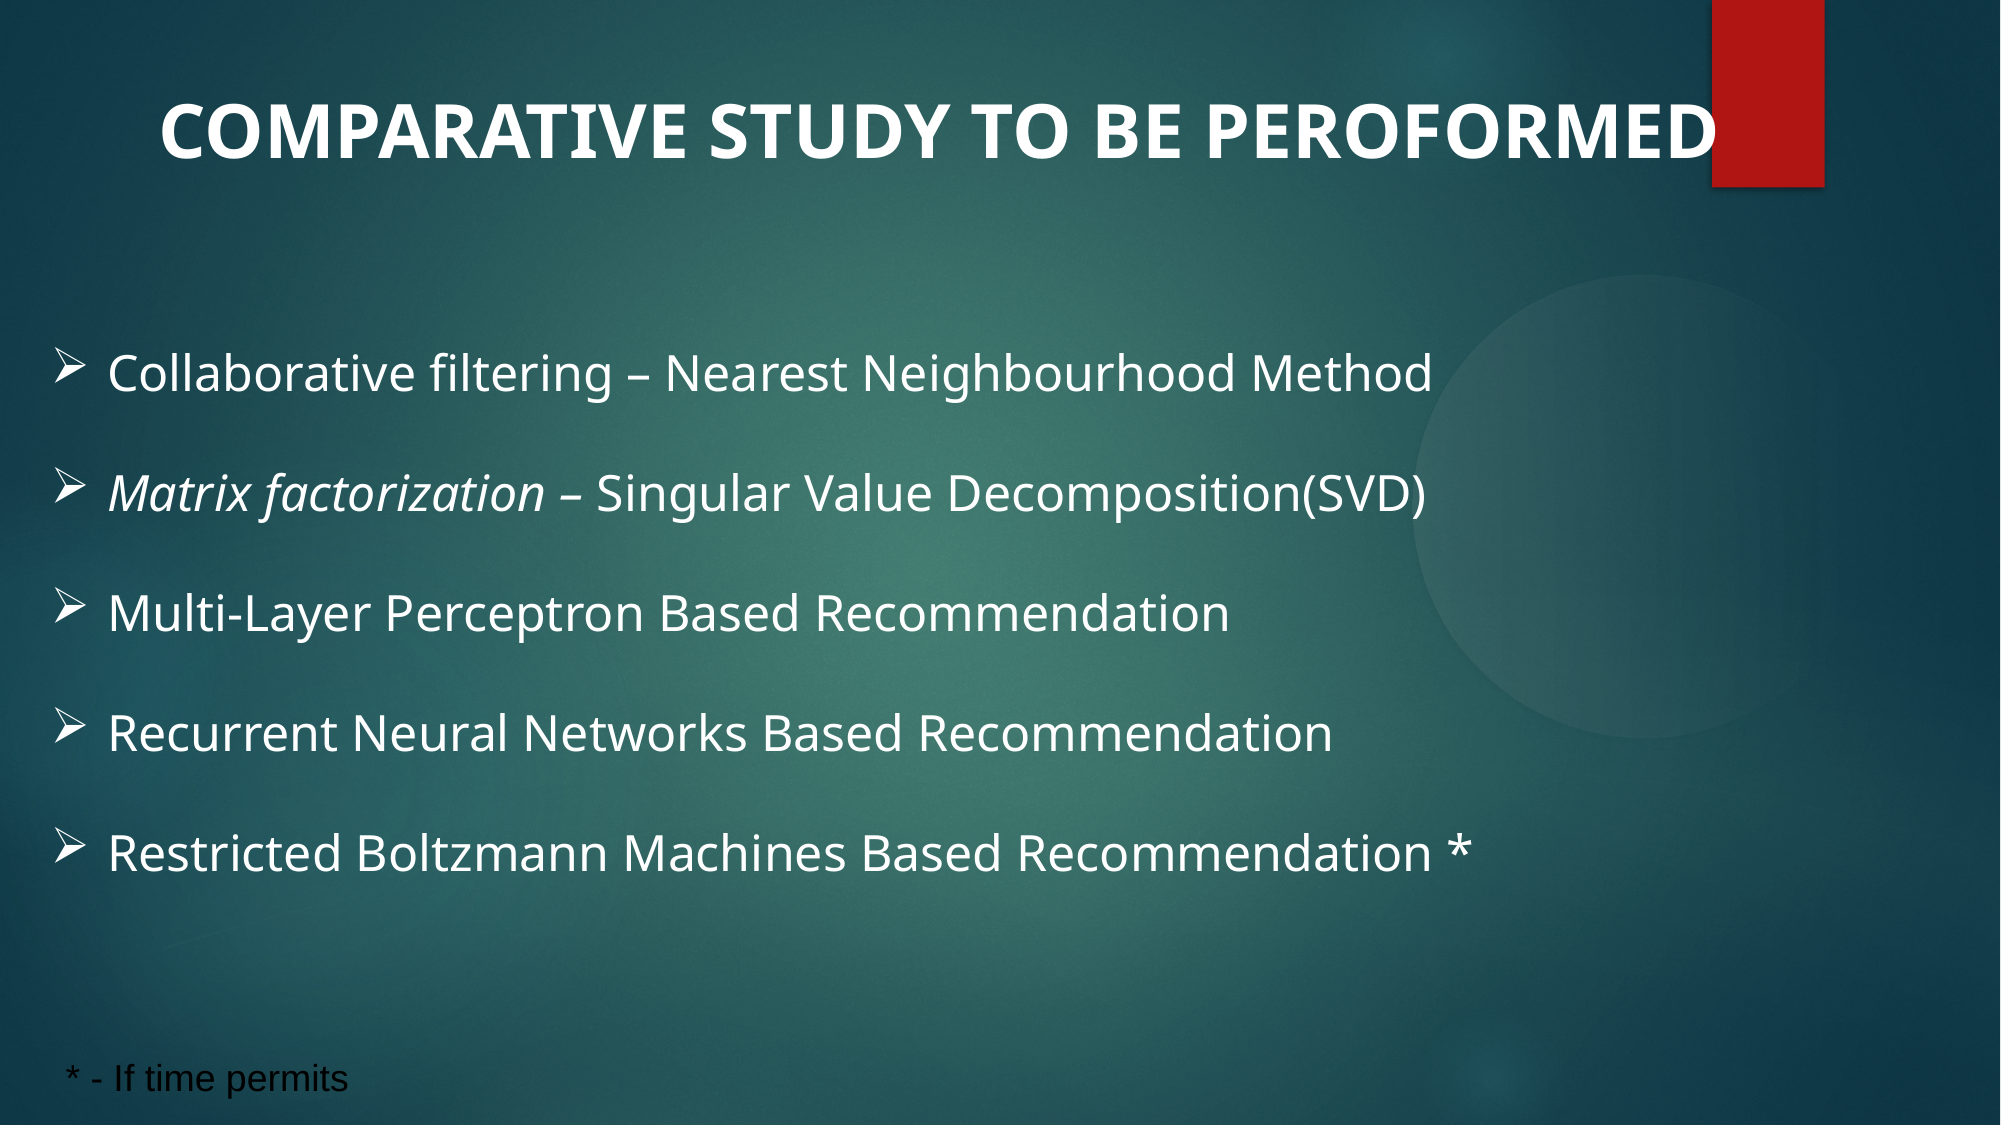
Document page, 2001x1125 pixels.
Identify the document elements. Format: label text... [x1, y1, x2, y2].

text_box Collaborative filtering – Nearest Neighbourhood Method Matrix factorization – Singular Value Decomposition(SVD) Multi-Layer Perceptron Based Recommendation Recurrent Neural Networks Based Recommendation Restricted Boltzmann Machines Based Recommendation * [50, 281, 1973, 894]
picture [0, 0, 2001, 1125]
text_box * - If time permits [50, 1046, 1906, 1107]
text_box COMPARATIVE STUDY TO BE PEROFORMED [99, 44, 1780, 281]
